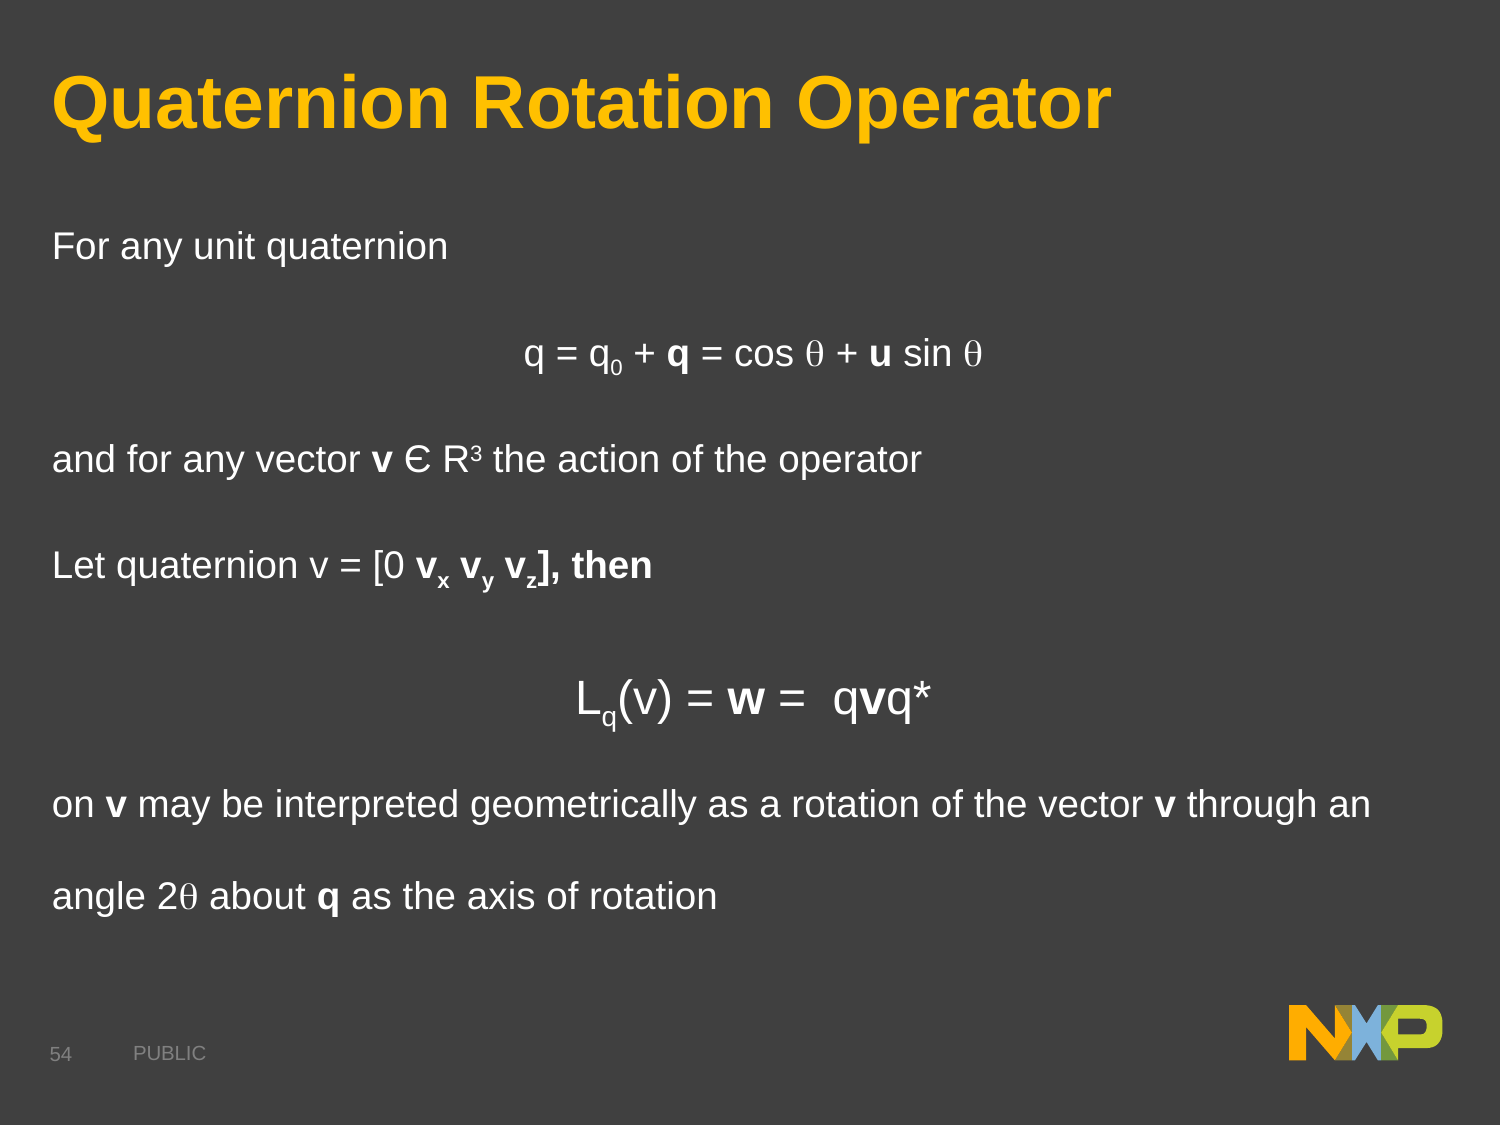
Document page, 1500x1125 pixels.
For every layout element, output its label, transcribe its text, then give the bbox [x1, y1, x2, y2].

title Quaternion Rotation Operator [36, 45, 1469, 154]
list For any unit quaternion q = q0 + q = cos q + u sin q and for any vector v Є R3 the action of the operator Let quaternion v = [0 vx vy vz], then Lq(v) = w = qvq* on v may be interpreted geometrically as a rotation of the vector v through an angle 2q about q as the axis of rotation [36, 167, 1470, 933]
